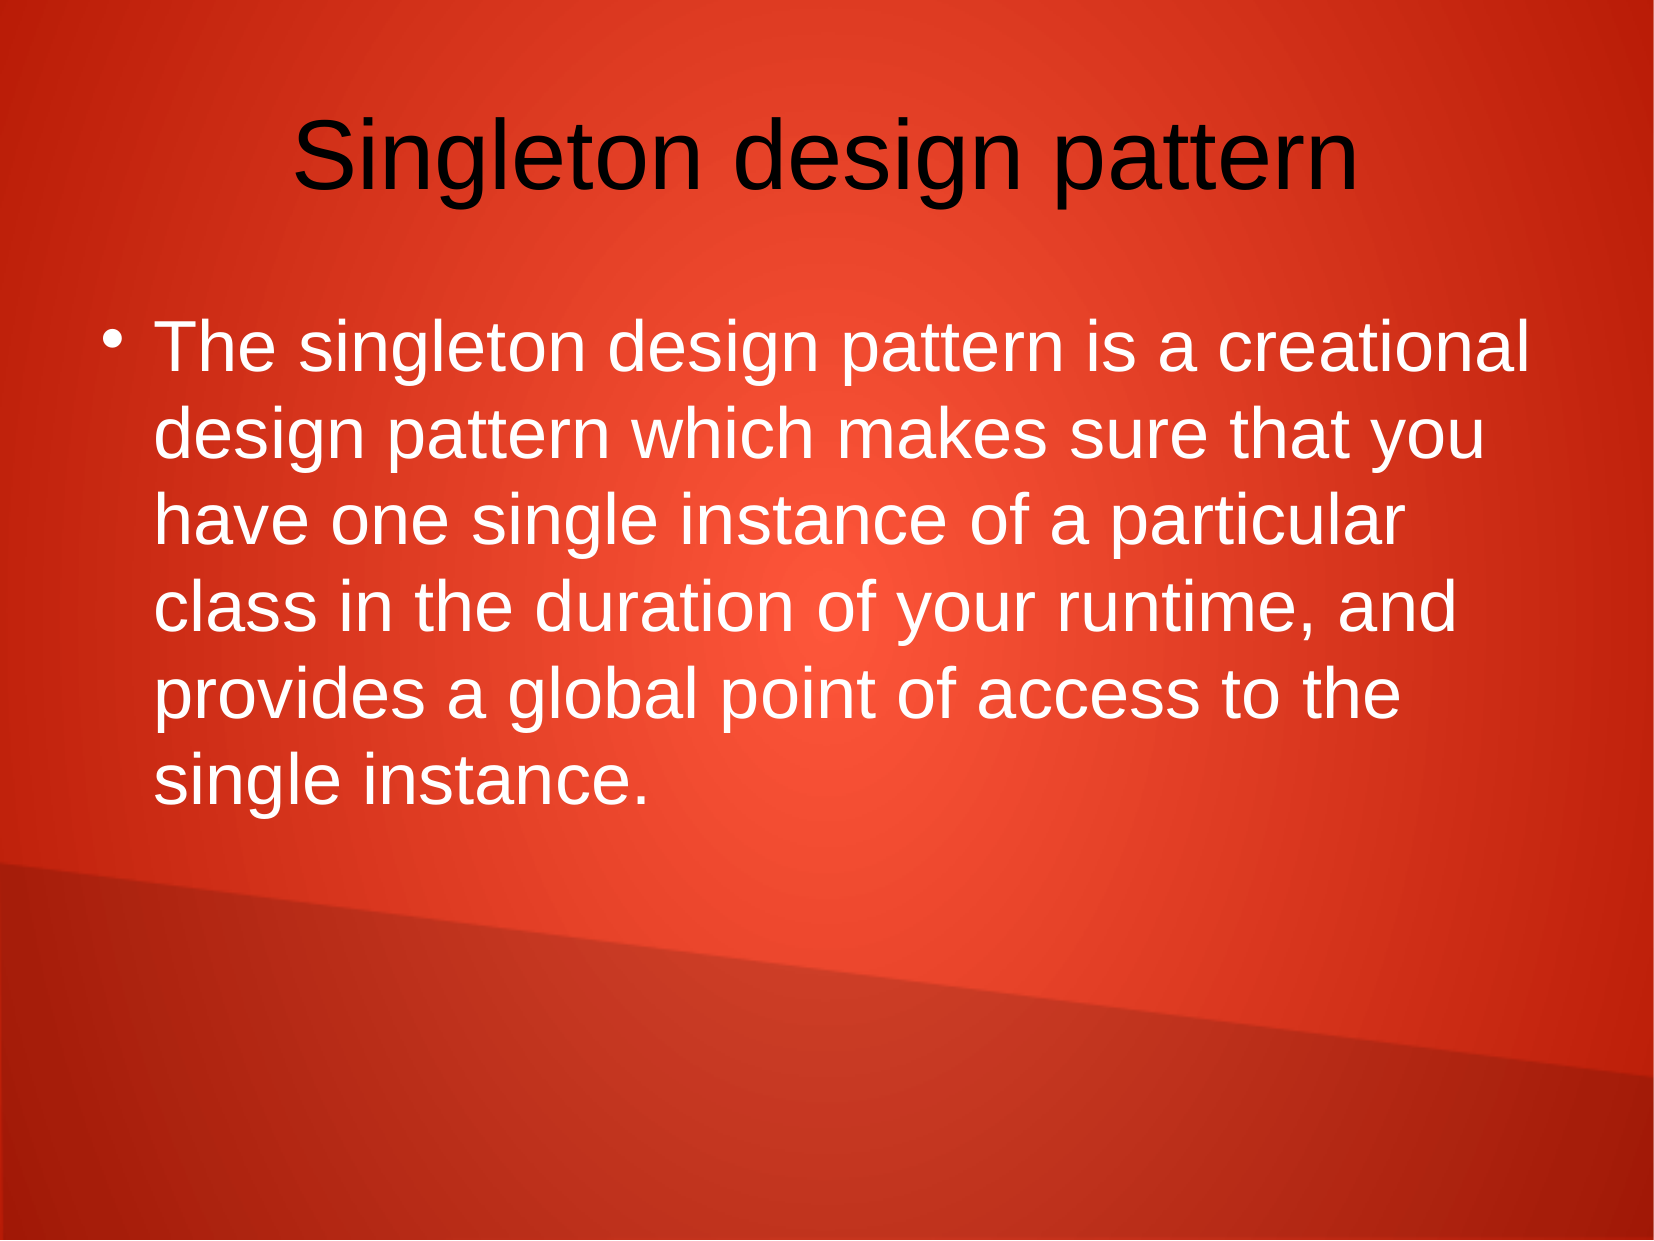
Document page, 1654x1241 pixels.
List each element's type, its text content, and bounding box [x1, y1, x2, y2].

text_box The singleton design pattern is a creational design pattern which makes sure that you have one single instance of a particular class in the duration of your runtime, and provides a global point of access to the single instance. [82, 299, 1571, 1019]
picture [0, 0, 1654, 1240]
text_box Singleton design pattern [82, 47, 1571, 252]
